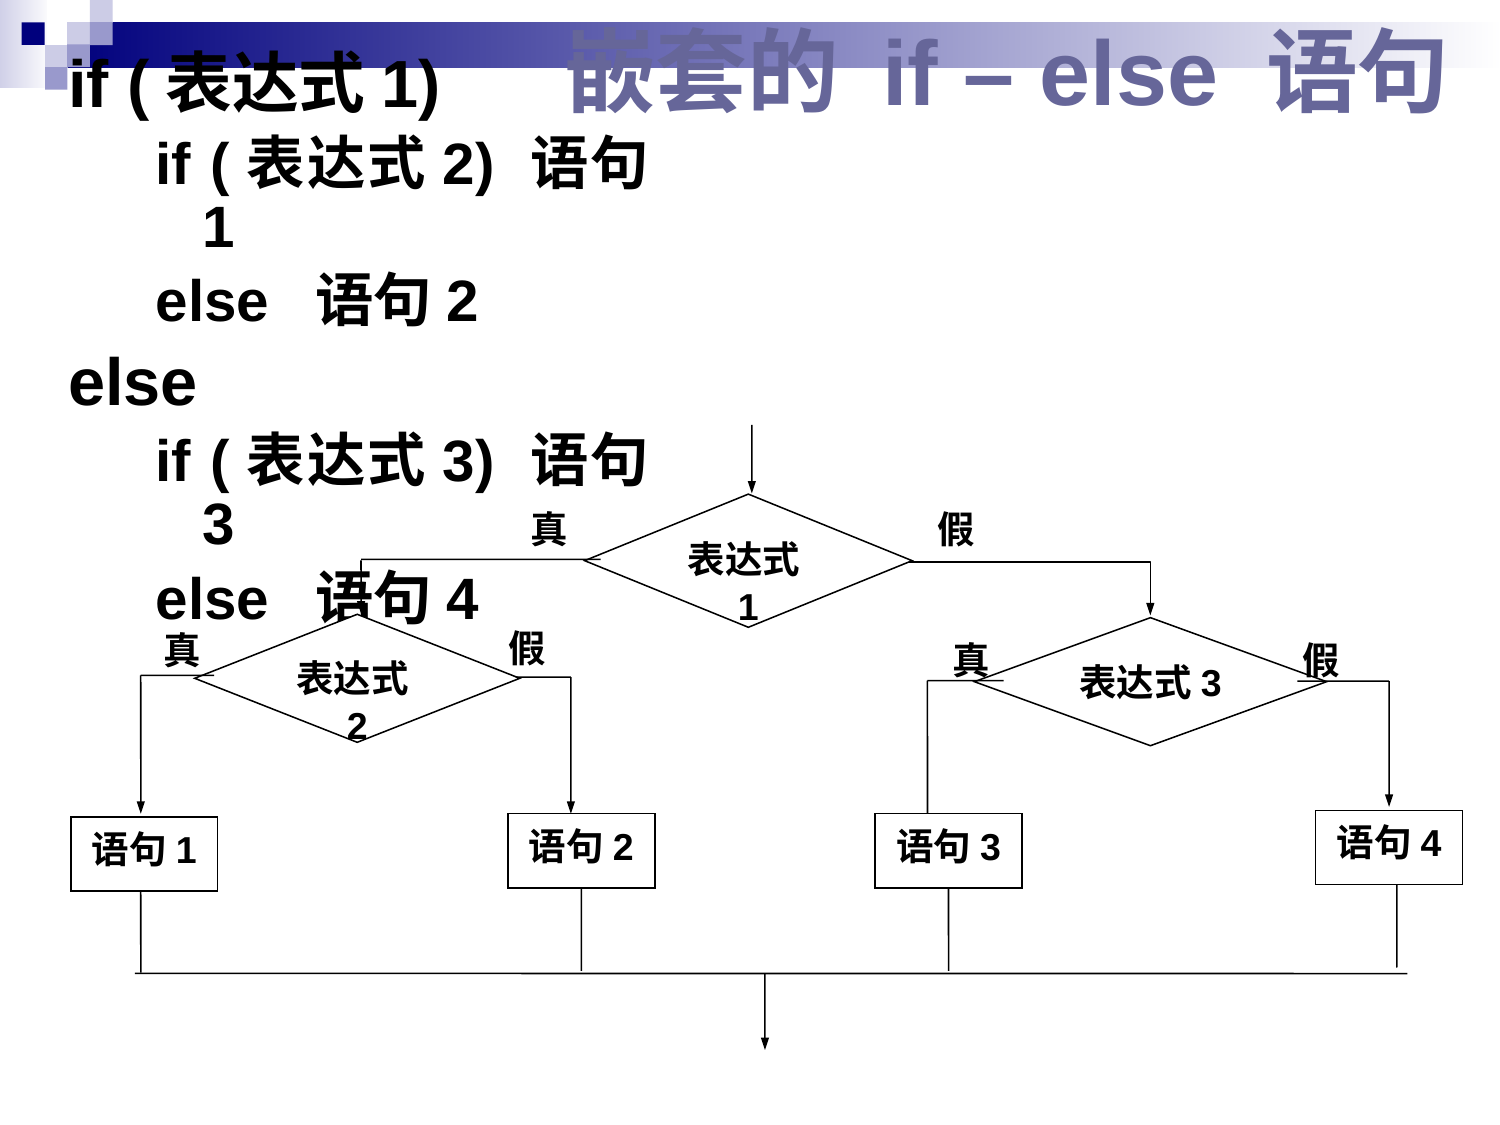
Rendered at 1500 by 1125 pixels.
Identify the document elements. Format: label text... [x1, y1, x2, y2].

list if (表达式1) if (表达式2) 语句1 else 语句2 else if (表达式3) 语句3 else 语句4 [53, 42, 679, 531]
title 嵌套的 if – else 语句 [549, 12, 1494, 126]
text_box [70, 424, 1463, 1051]
